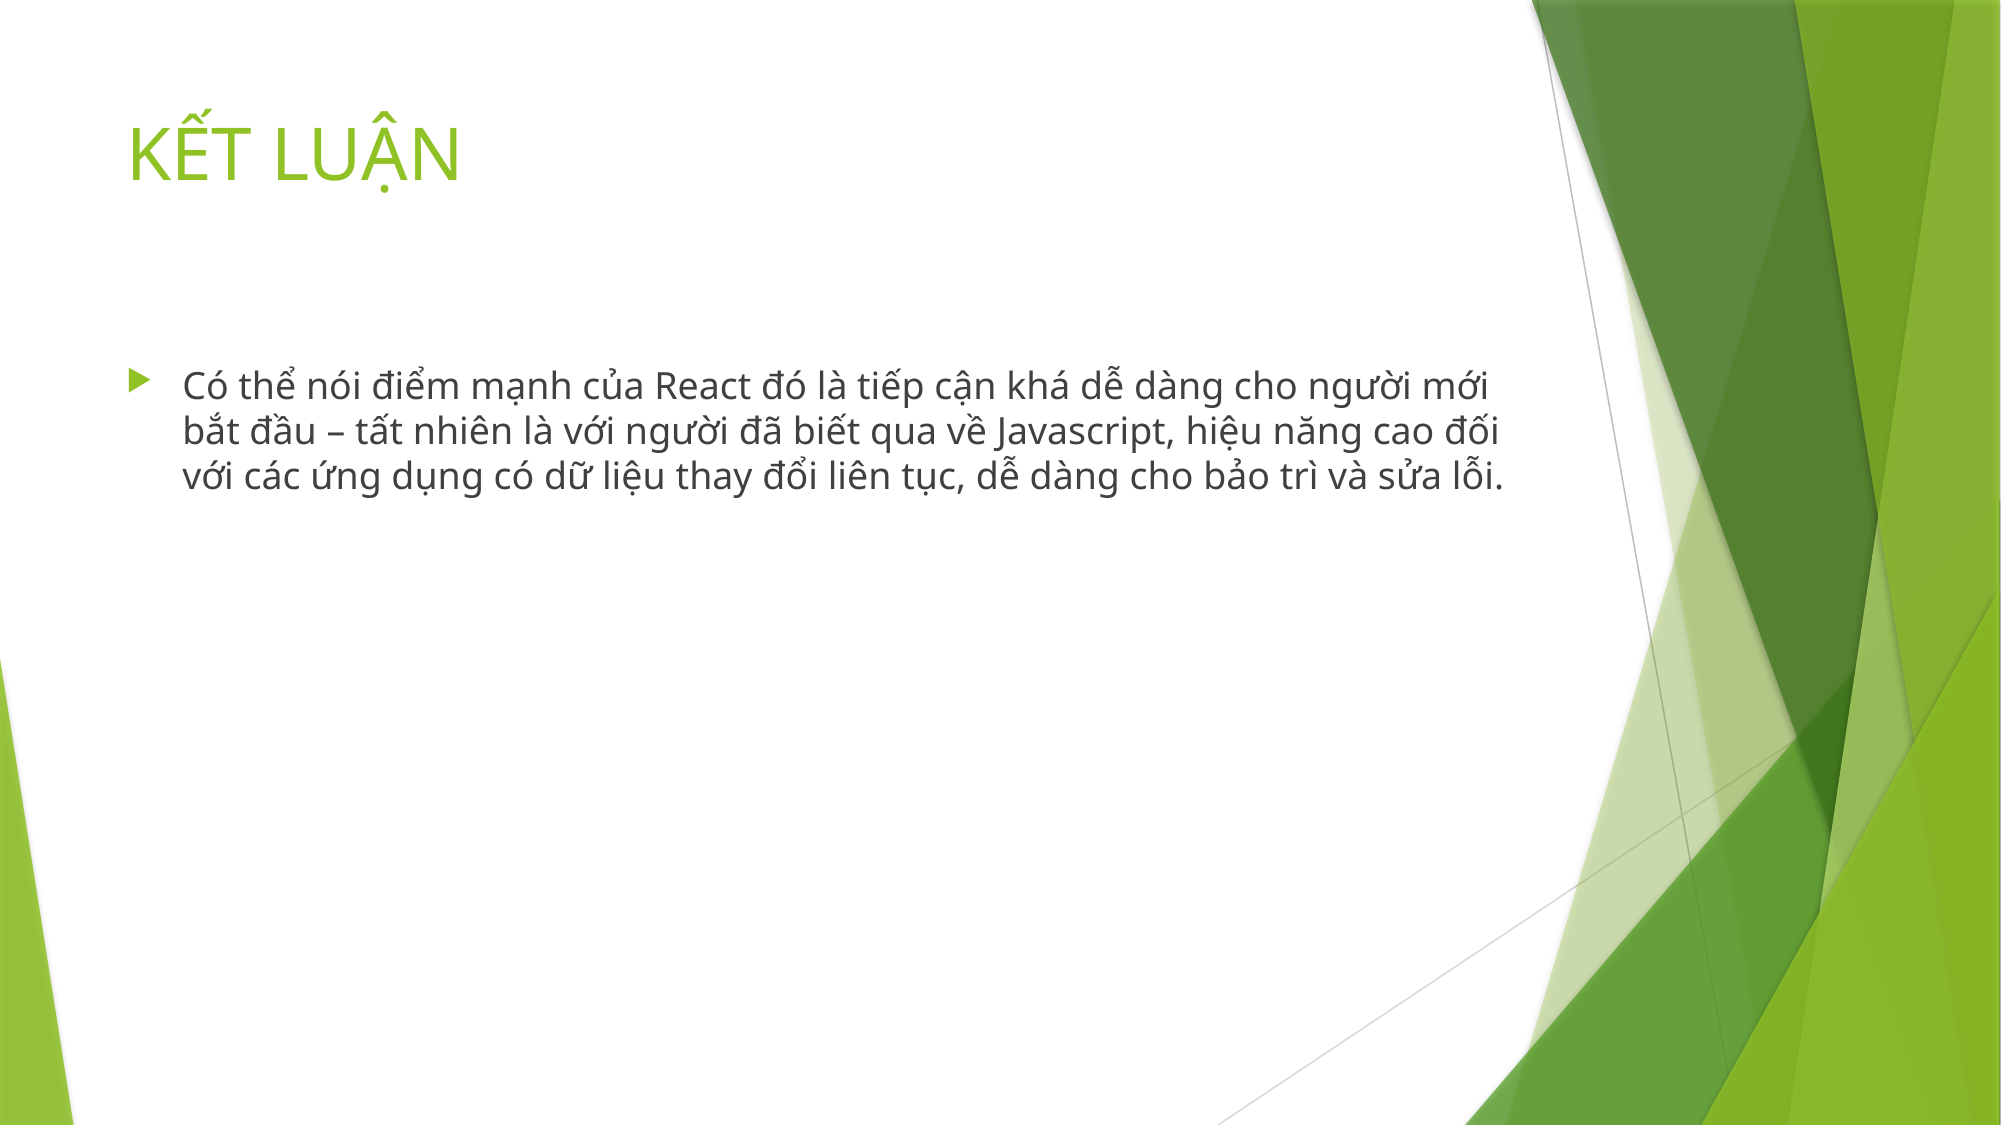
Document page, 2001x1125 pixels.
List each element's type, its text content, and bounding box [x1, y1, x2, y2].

list Có thể nói điểm mạnh của React đó là tiếp cận khá dễ dàng cho người mới bắt đầu – tất nhiên là với người đã biết qua về Javascript, hiệu năng cao đối với các ứng dụng có dữ liệu thay đổi liên tục, dễ dàng cho bảo trì và sửa lỗi. [111, 354, 1522, 992]
title KẾT LUẬN [111, 99, 1522, 317]
